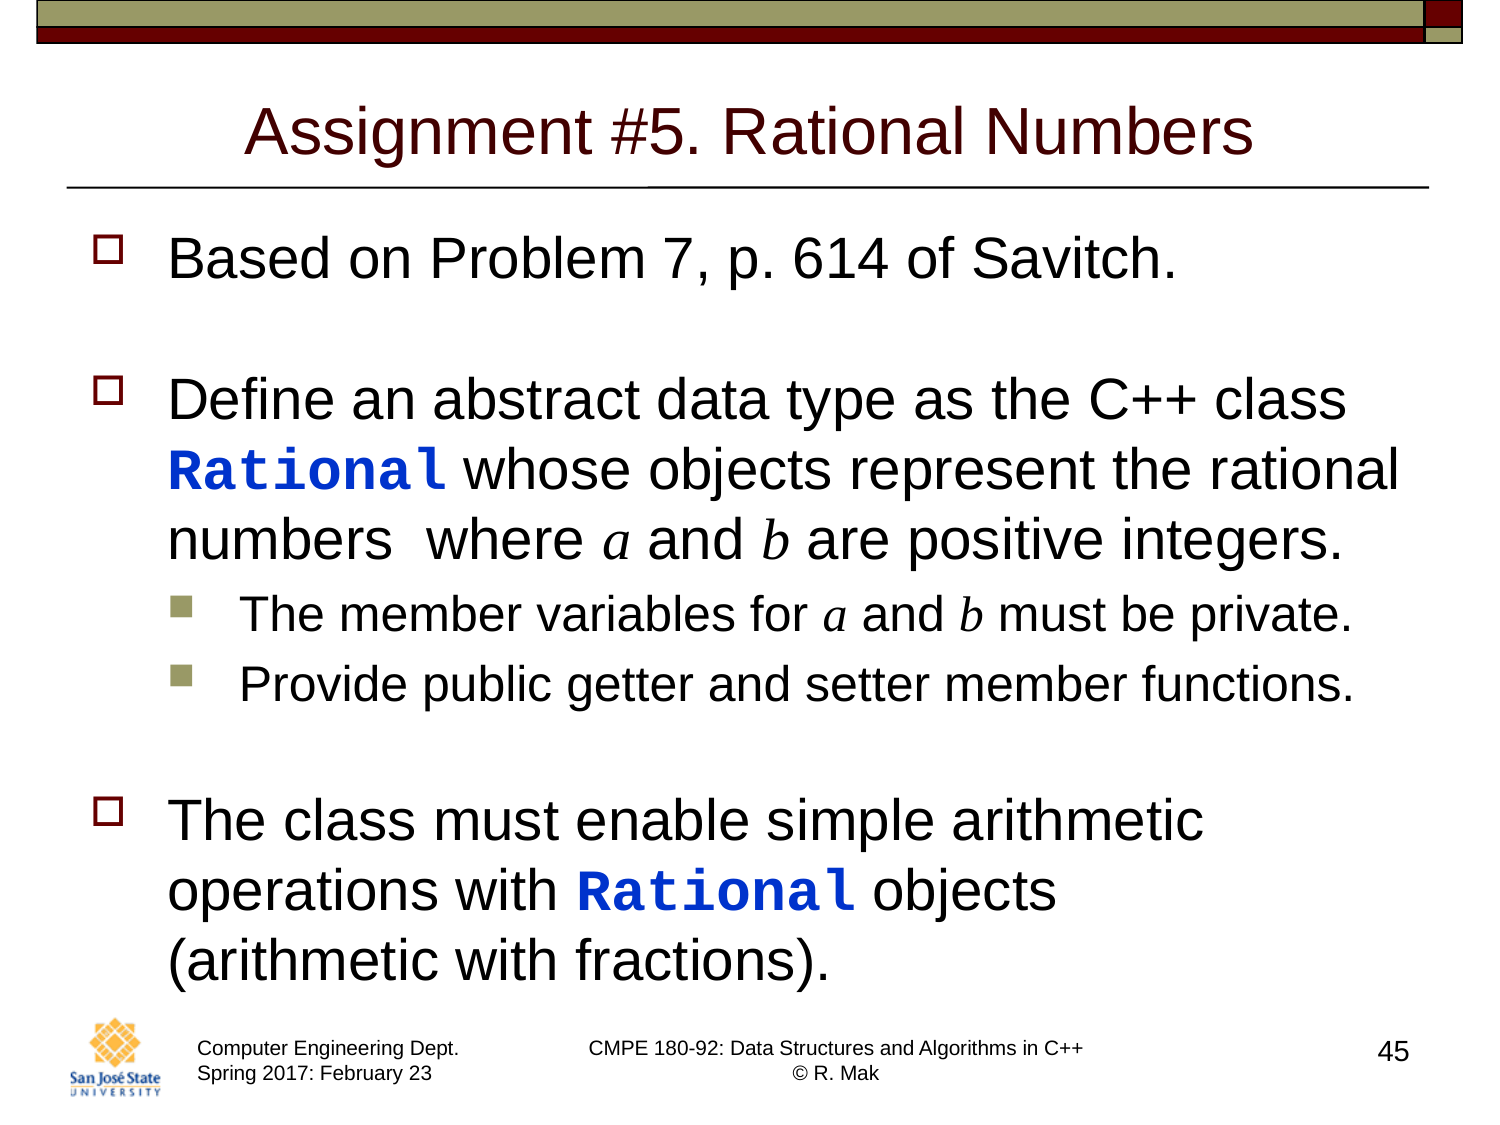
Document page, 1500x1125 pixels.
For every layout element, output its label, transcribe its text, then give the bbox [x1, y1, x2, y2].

picture [60, 1012, 166, 1112]
title Assignment #5. Rational Numbers [75, 67, 1425, 175]
slide_number 45 [1112, 1025, 1425, 1100]
